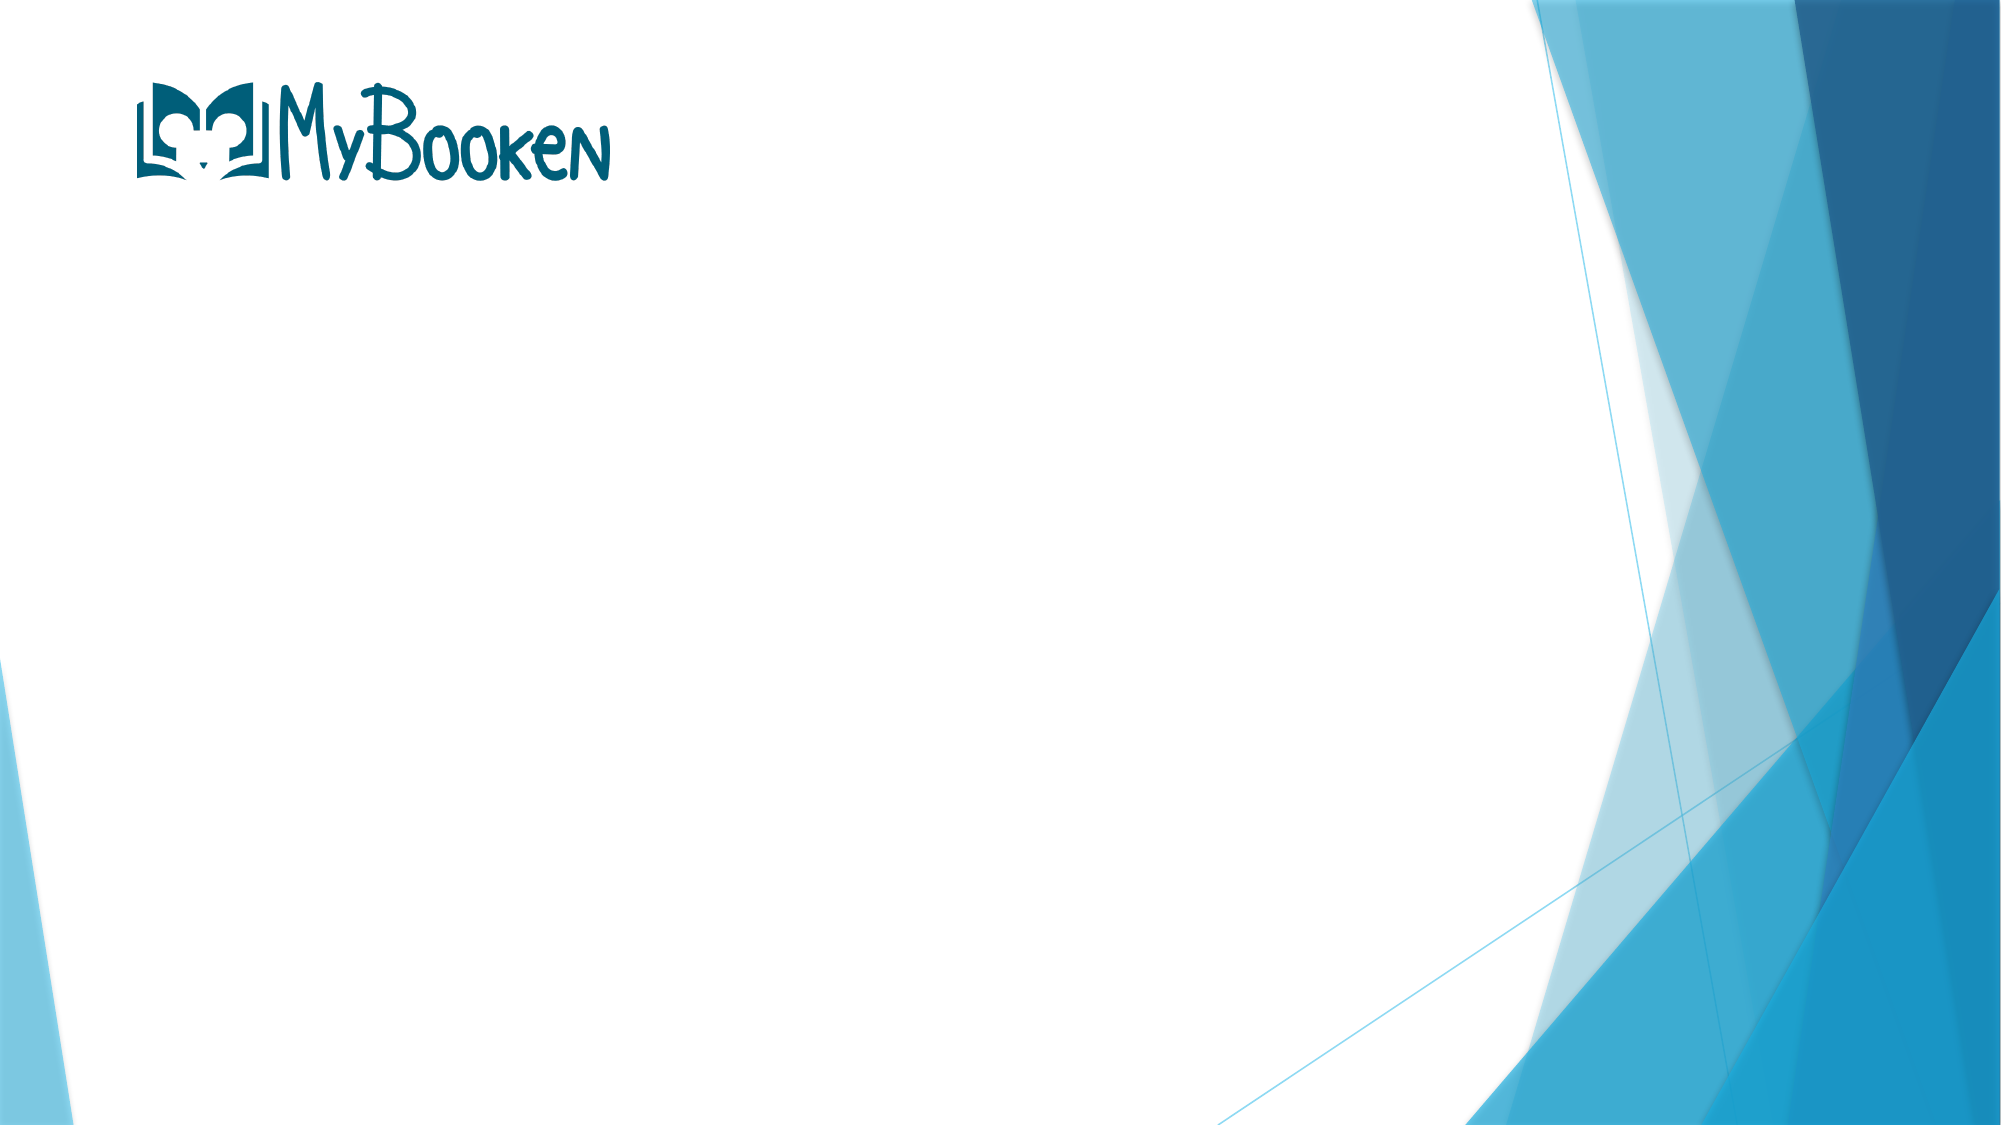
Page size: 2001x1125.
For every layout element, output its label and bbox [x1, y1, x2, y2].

list [136, 82, 610, 181]
